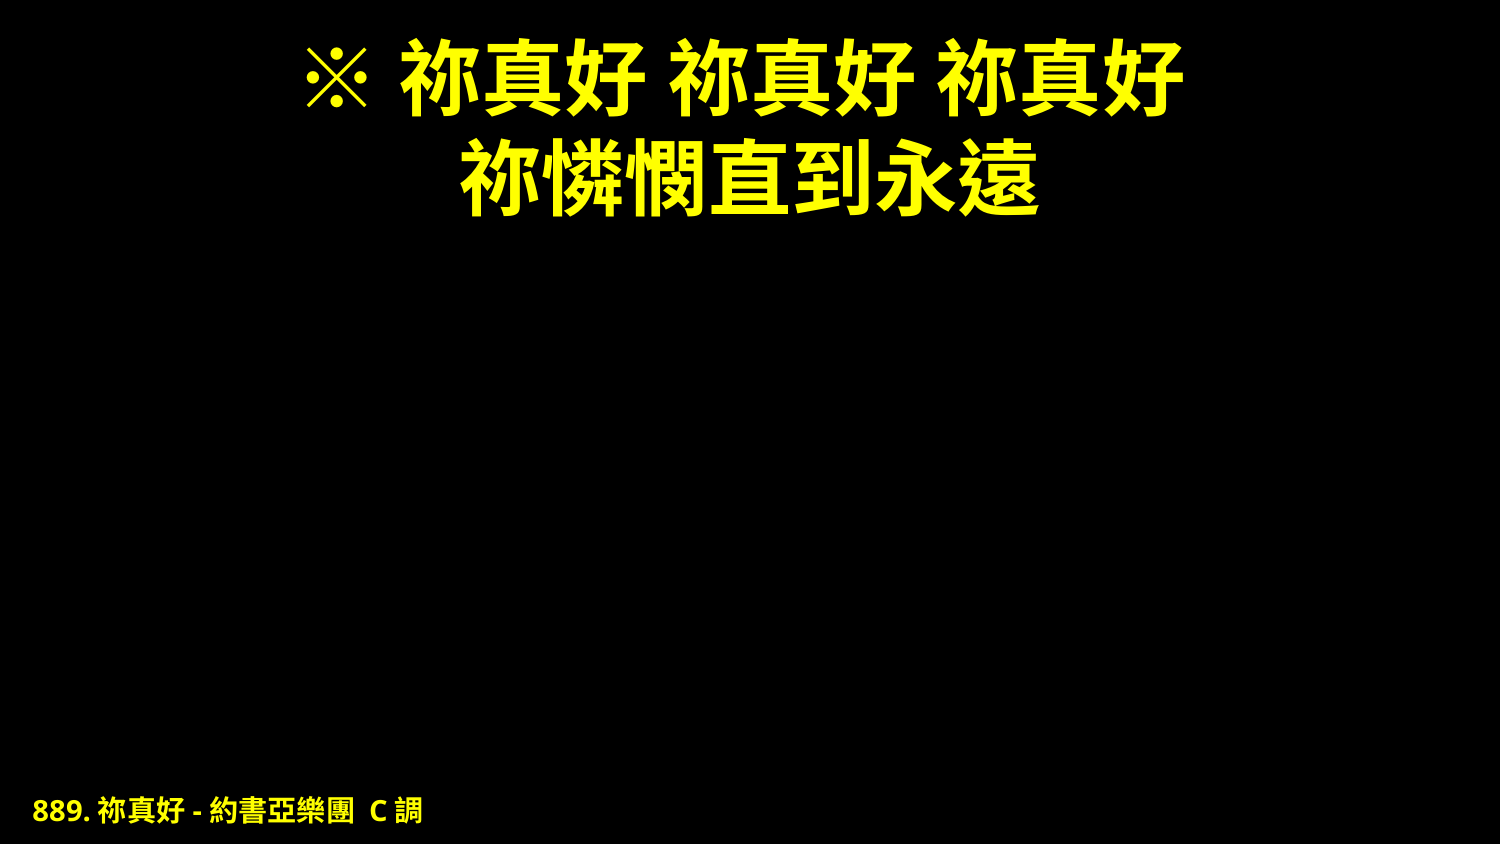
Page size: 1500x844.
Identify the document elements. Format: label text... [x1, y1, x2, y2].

title ※祢真好 祢真好 祢真好 祢憐憫直到永遠 [0, 55, 1500, 197]
text_box 889.祢真好-約書亞樂團 C調 [17, 784, 774, 835]
